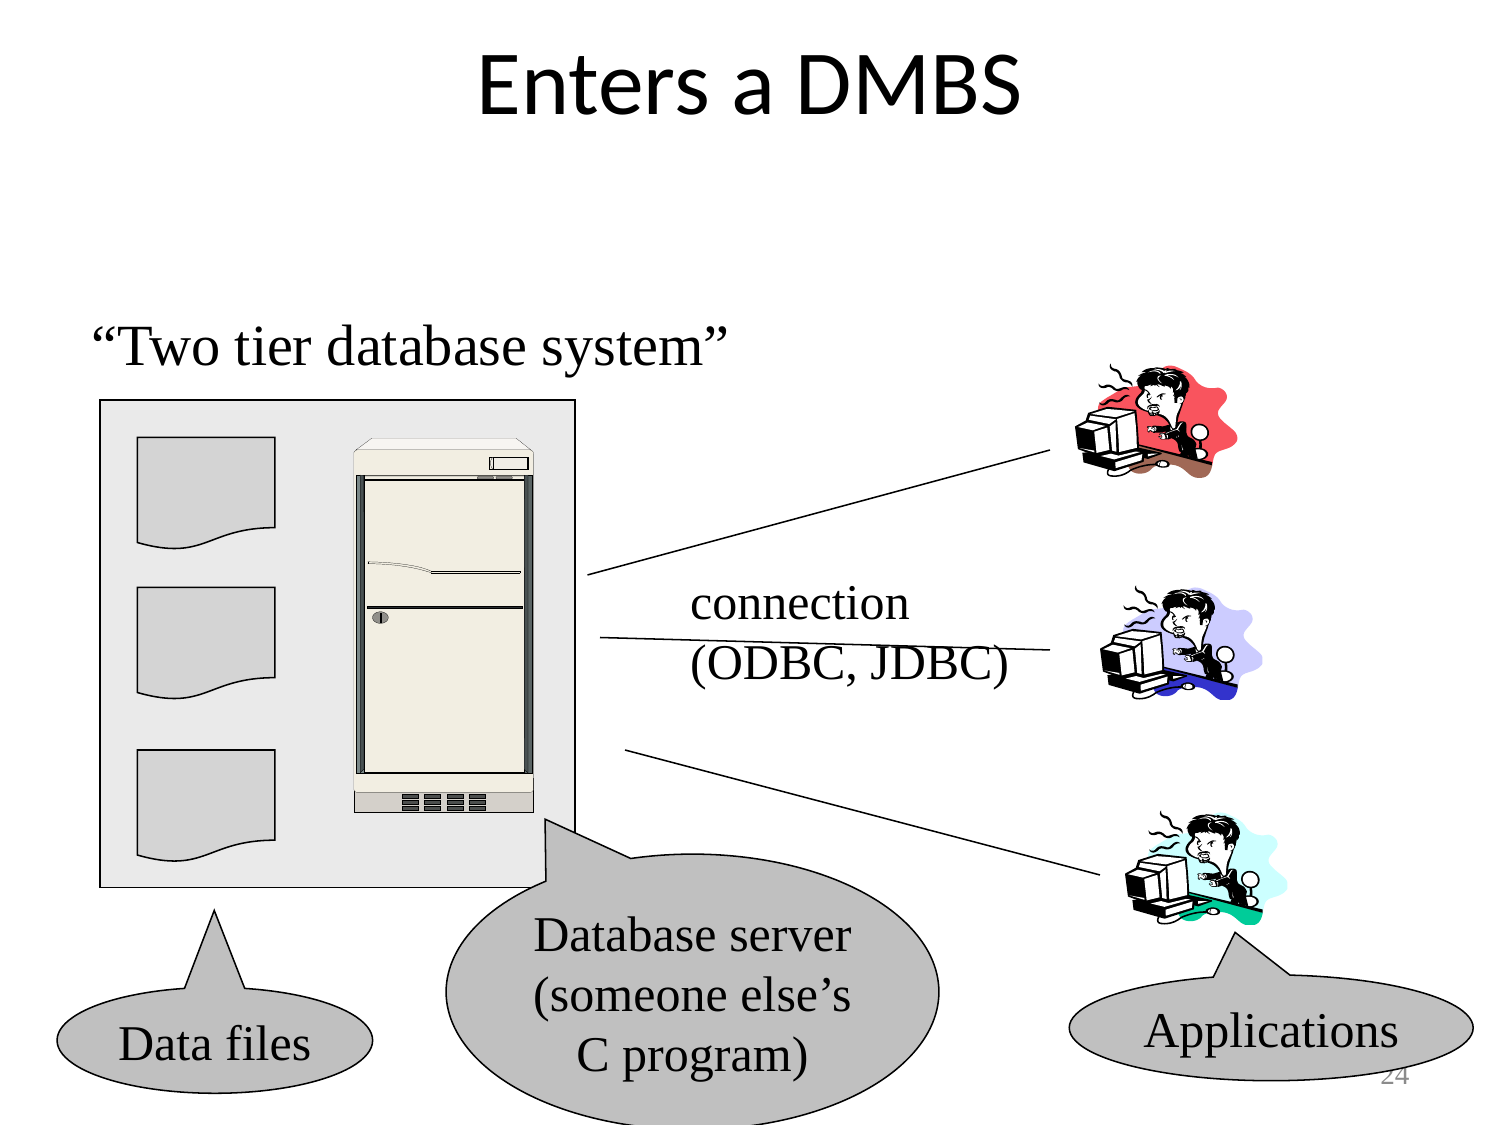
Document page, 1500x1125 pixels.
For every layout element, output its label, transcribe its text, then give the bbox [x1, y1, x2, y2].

text_box [99, 399, 575, 888]
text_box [587, 362, 1288, 926]
picture [349, 437, 538, 813]
text_box [137, 587, 275, 699]
text_box Applications [1069, 935, 1474, 1081]
text_box [137, 437, 275, 549]
text_box Database server (someone else’s C program) [446, 819, 939, 1125]
text_box [137, 750, 275, 862]
title Enters a DMBS [75, 0, 1425, 161]
text_box Data files [57, 910, 373, 1094]
slide_number 24 [1074, 1042, 1425, 1103]
text_box “Two tier database system” [77, 299, 745, 385]
